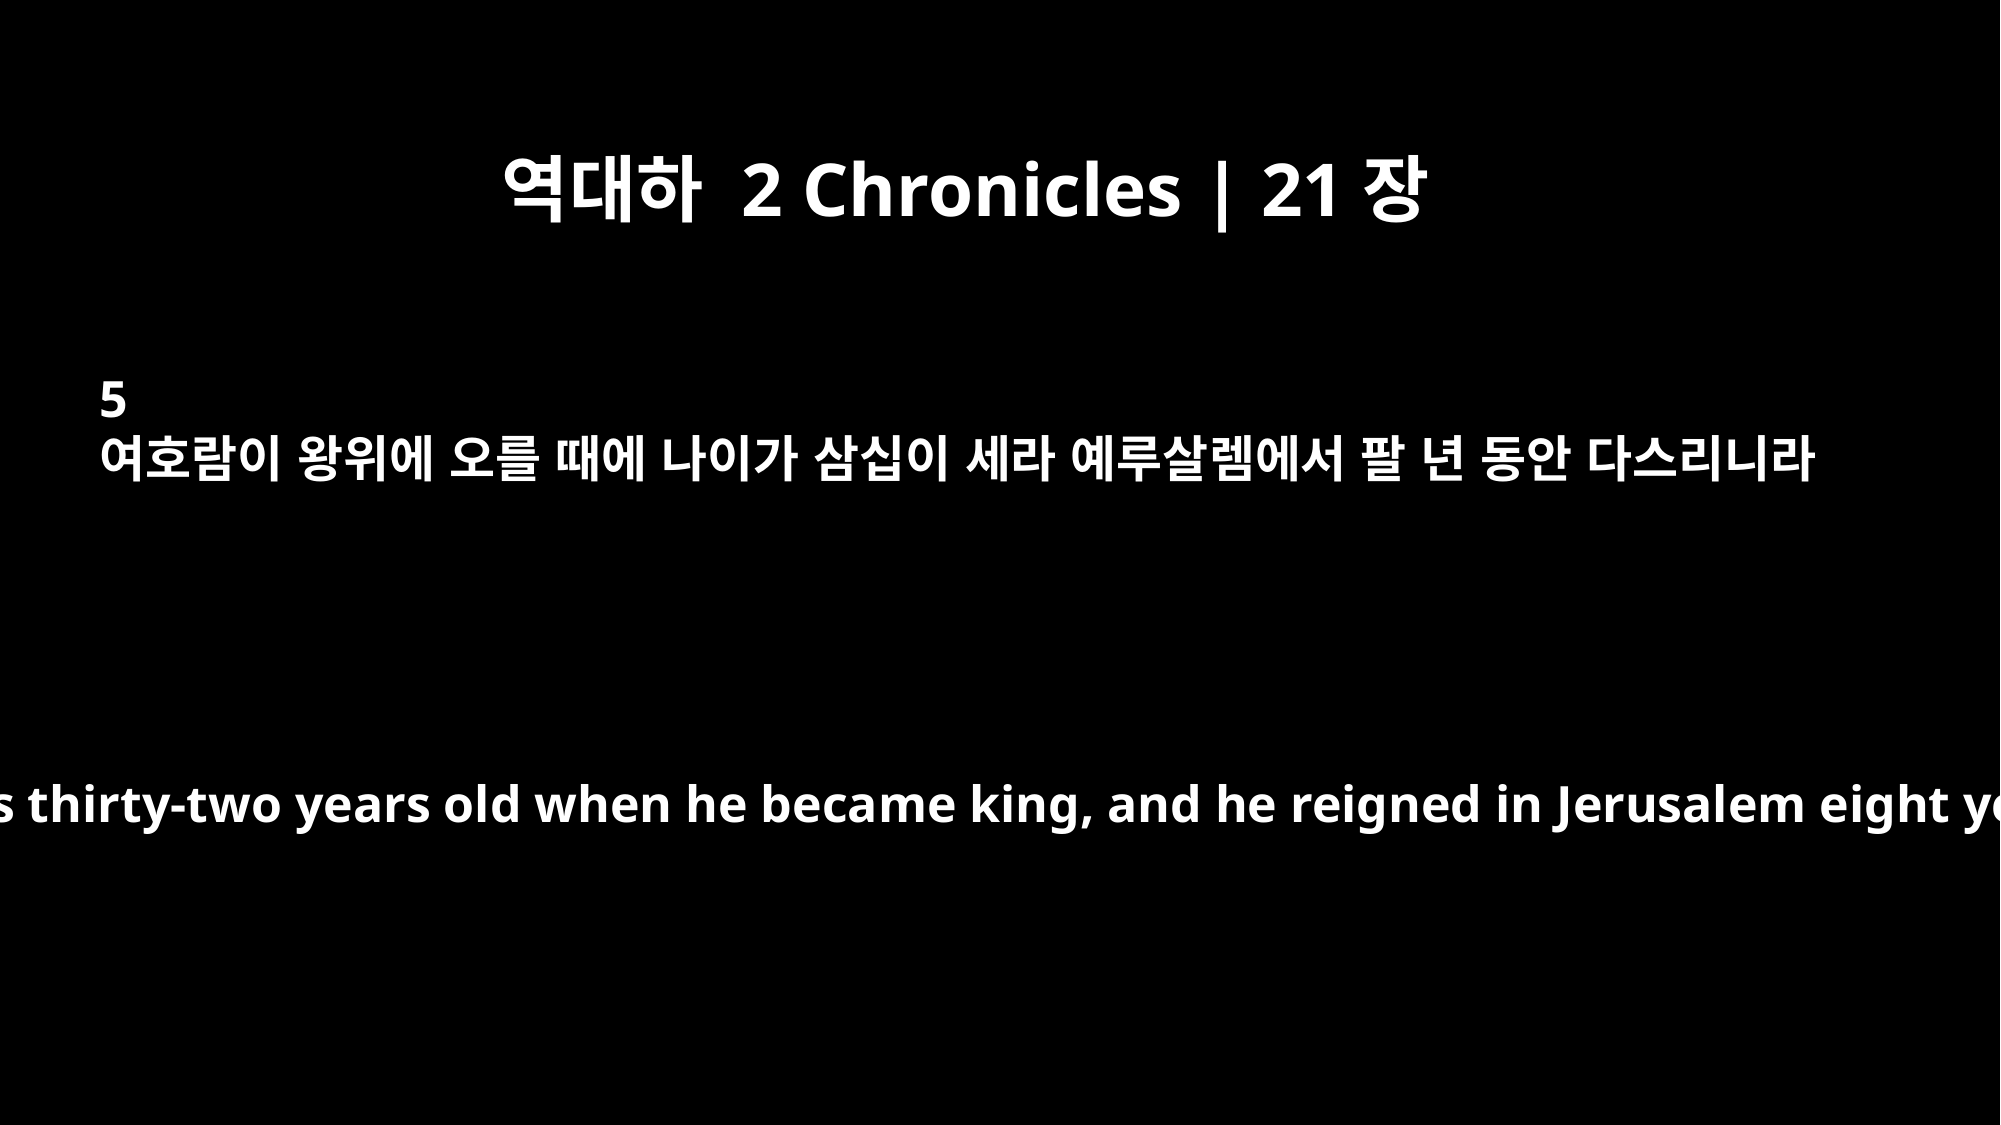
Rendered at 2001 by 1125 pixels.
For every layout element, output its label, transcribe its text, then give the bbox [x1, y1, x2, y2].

text_box Jehoram was thirty-two years old when he became king, and he reigned in Jerusalem eight years. [0, 764, 2000, 840]
text_box 역대하 2 Chronicles | 21장 [487, 136, 1445, 239]
text_box 5 여호람이 왕위에 오를 때에 나이가 삼십이 세라 예루살렘에서 팔 년 동안 다스리니라 [84, 359, 1833, 495]
